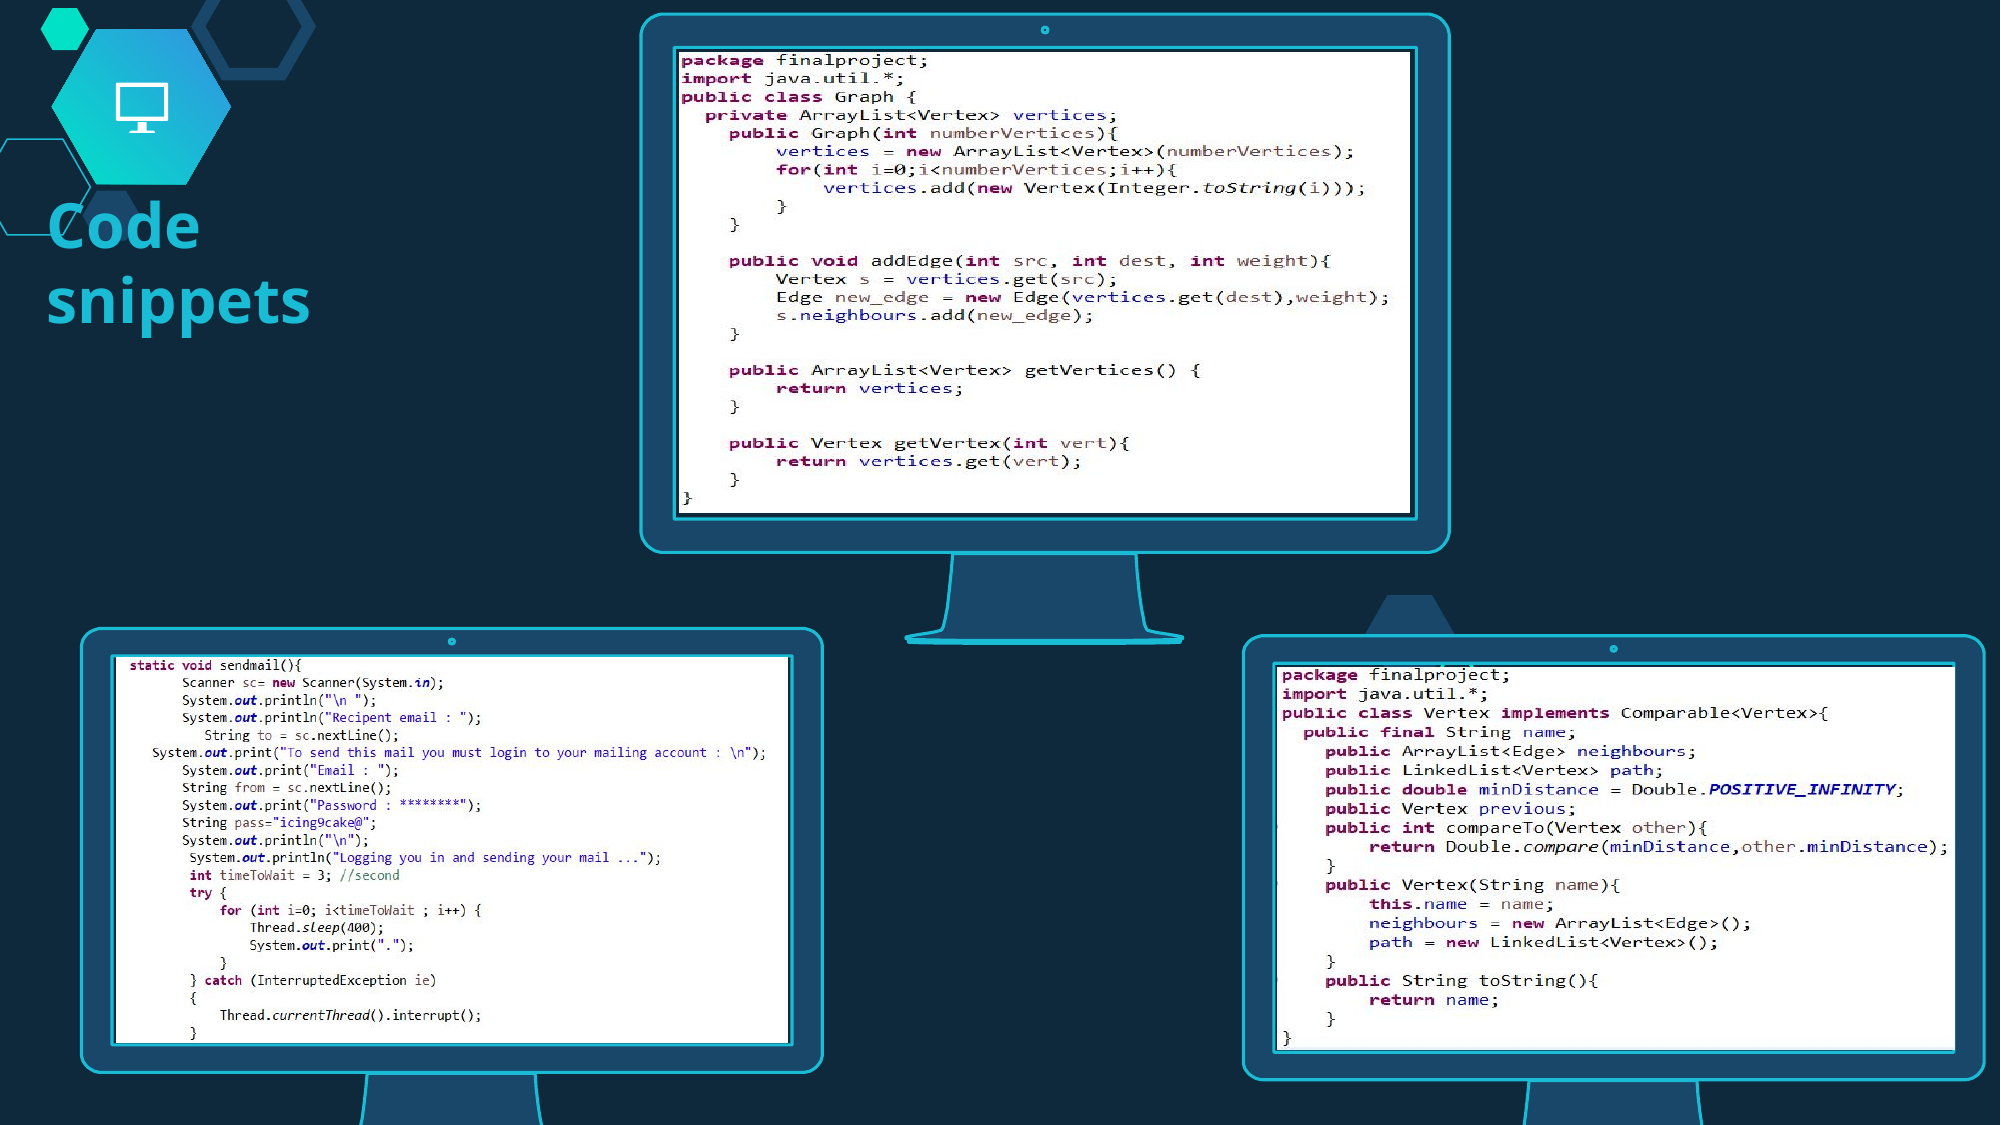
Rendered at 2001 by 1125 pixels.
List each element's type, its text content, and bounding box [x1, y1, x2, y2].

text_box [627, 92, 1369, 566]
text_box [115, 82, 169, 134]
list Code snippets [31, 242, 498, 689]
picture [1277, 667, 1955, 1051]
text_box [81, 628, 823, 1125]
text_box [1243, 635, 1985, 1125]
picture [116, 657, 789, 1043]
picture [679, 52, 1410, 513]
text_box [640, 14, 1450, 553]
text_box [906, 566, 1183, 644]
